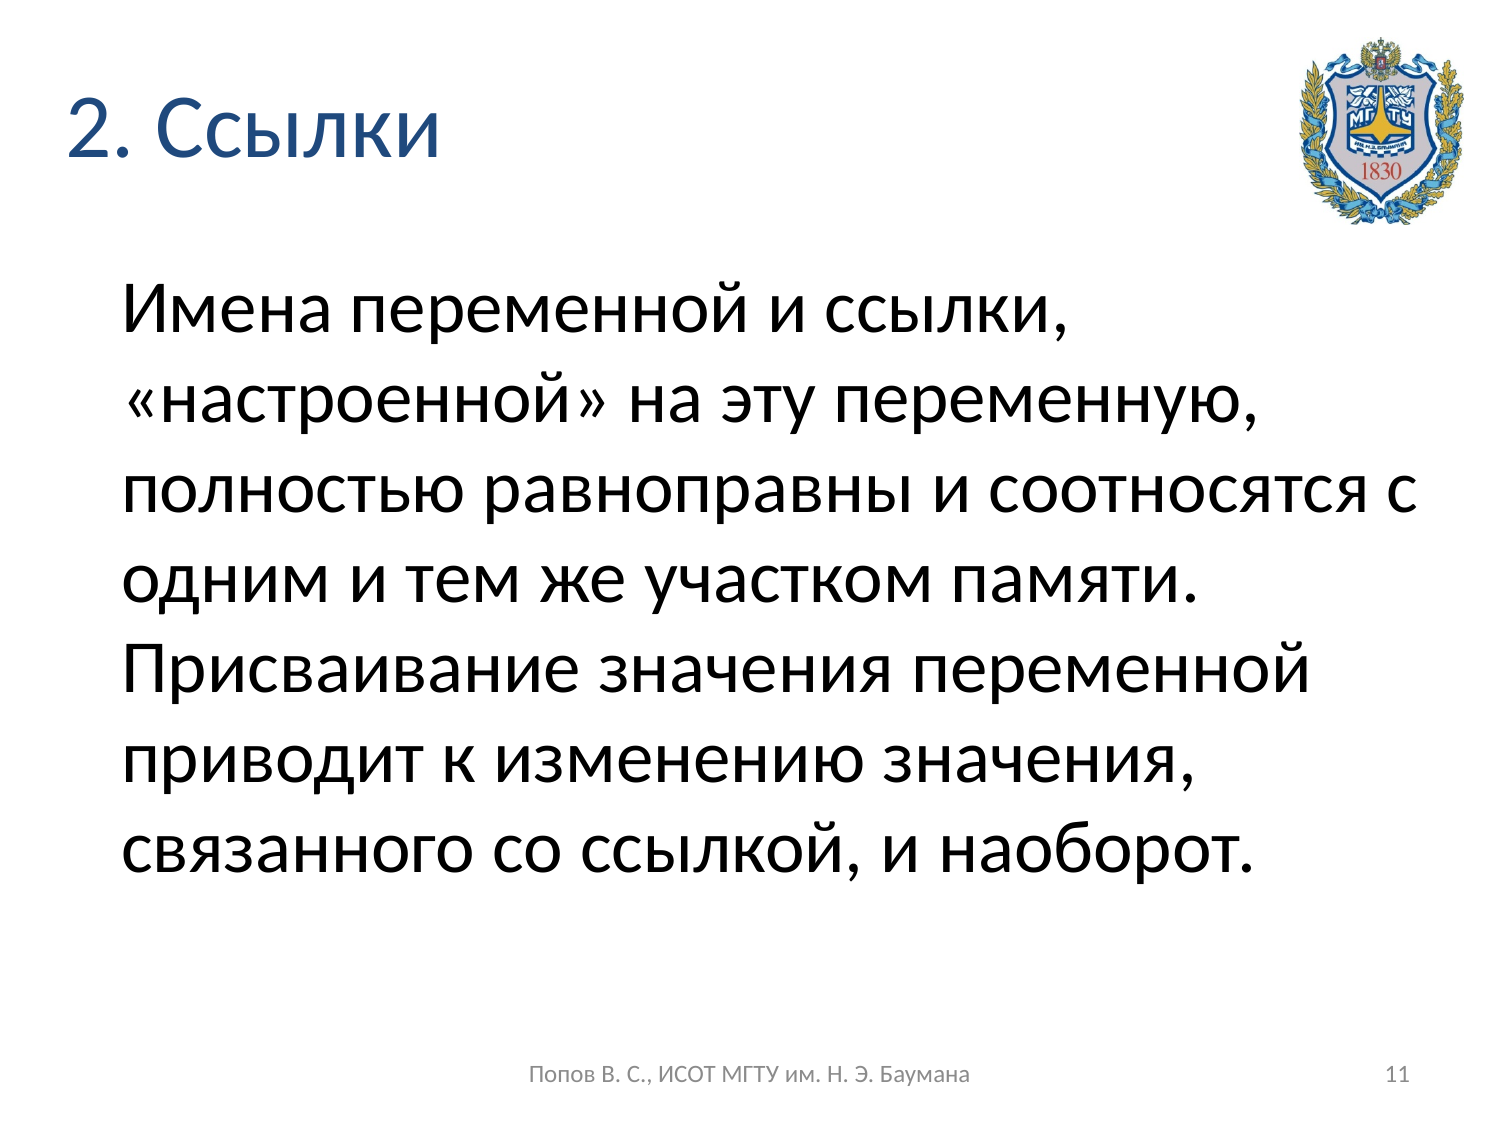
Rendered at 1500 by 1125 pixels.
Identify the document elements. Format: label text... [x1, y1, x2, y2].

footer Попов В. С., ИСОТ МГТУ им. Н. Э. Баумана [512, 1042, 988, 1103]
picture [1299, 37, 1464, 226]
slide_number 11 [1074, 1042, 1425, 1103]
title 2. Ссылки [50, 0, 1275, 242]
text_box Имена переменной и ссылки, «настроенной» на эту переменную, полностью равноправны и соотносятся с одним и тем же участком памяти. Присваивание значения переменной приводит к изменению значения, связанного со ссылкой, и наоборот. [50, 249, 1450, 940]
